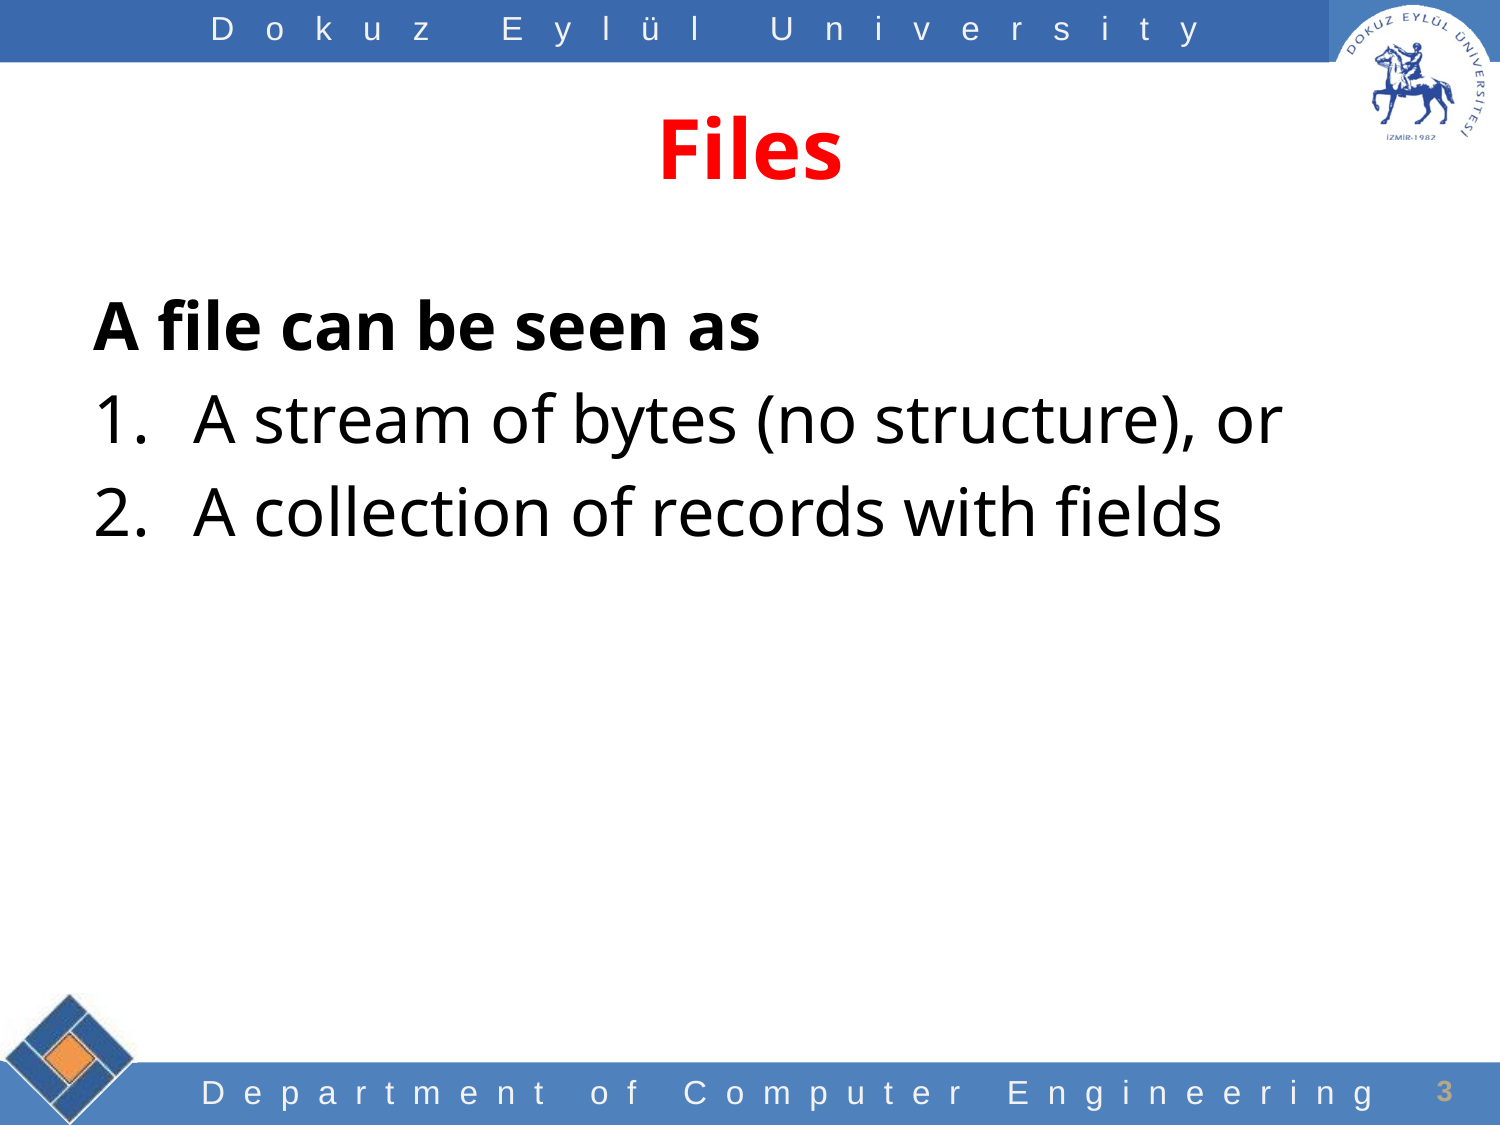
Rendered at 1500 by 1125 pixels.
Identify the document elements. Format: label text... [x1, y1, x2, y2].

picture [0, 993, 138, 1124]
picture [1329, 0, 1500, 149]
title Files [75, 60, 1425, 233]
list A file can be seen as A stream of bytes (no structure), or A collection of records with fields [78, 276, 1429, 1045]
slide_number 3 [1421, 1065, 1500, 1125]
